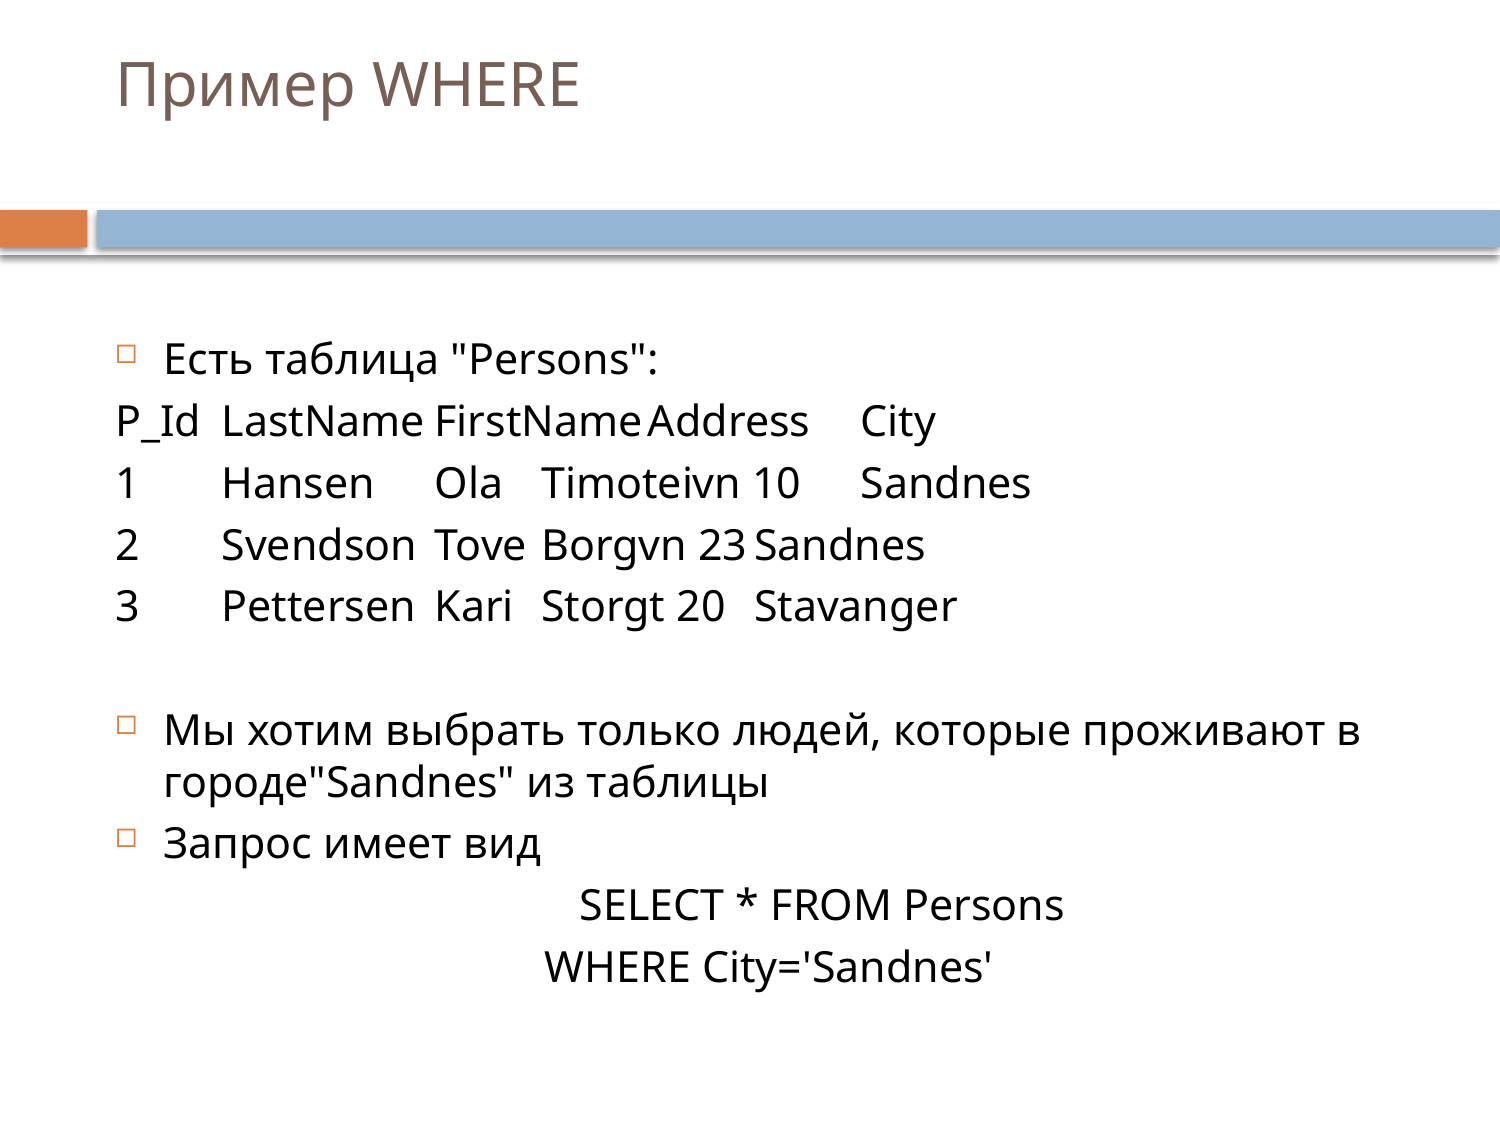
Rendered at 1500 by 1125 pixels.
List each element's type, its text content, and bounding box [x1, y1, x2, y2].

title Пример WHERE [100, 37, 1438, 200]
list Есть таблица "Persons": P_Id LastName FirstName Address City 1 Hansen Ola Timoteivn 10 Sandnes 2 Svendson Tove Borgvn 23 Sandnes 3 Pettersen Kari Storgt 20 Stavanger Мы хотим выбрать только людей, которые проживают в городе"Sandnes" из таблицы Запрос имеет вид SELECT * FROM Persons WHERE City='Sandnes' [100, 262, 1438, 1000]
